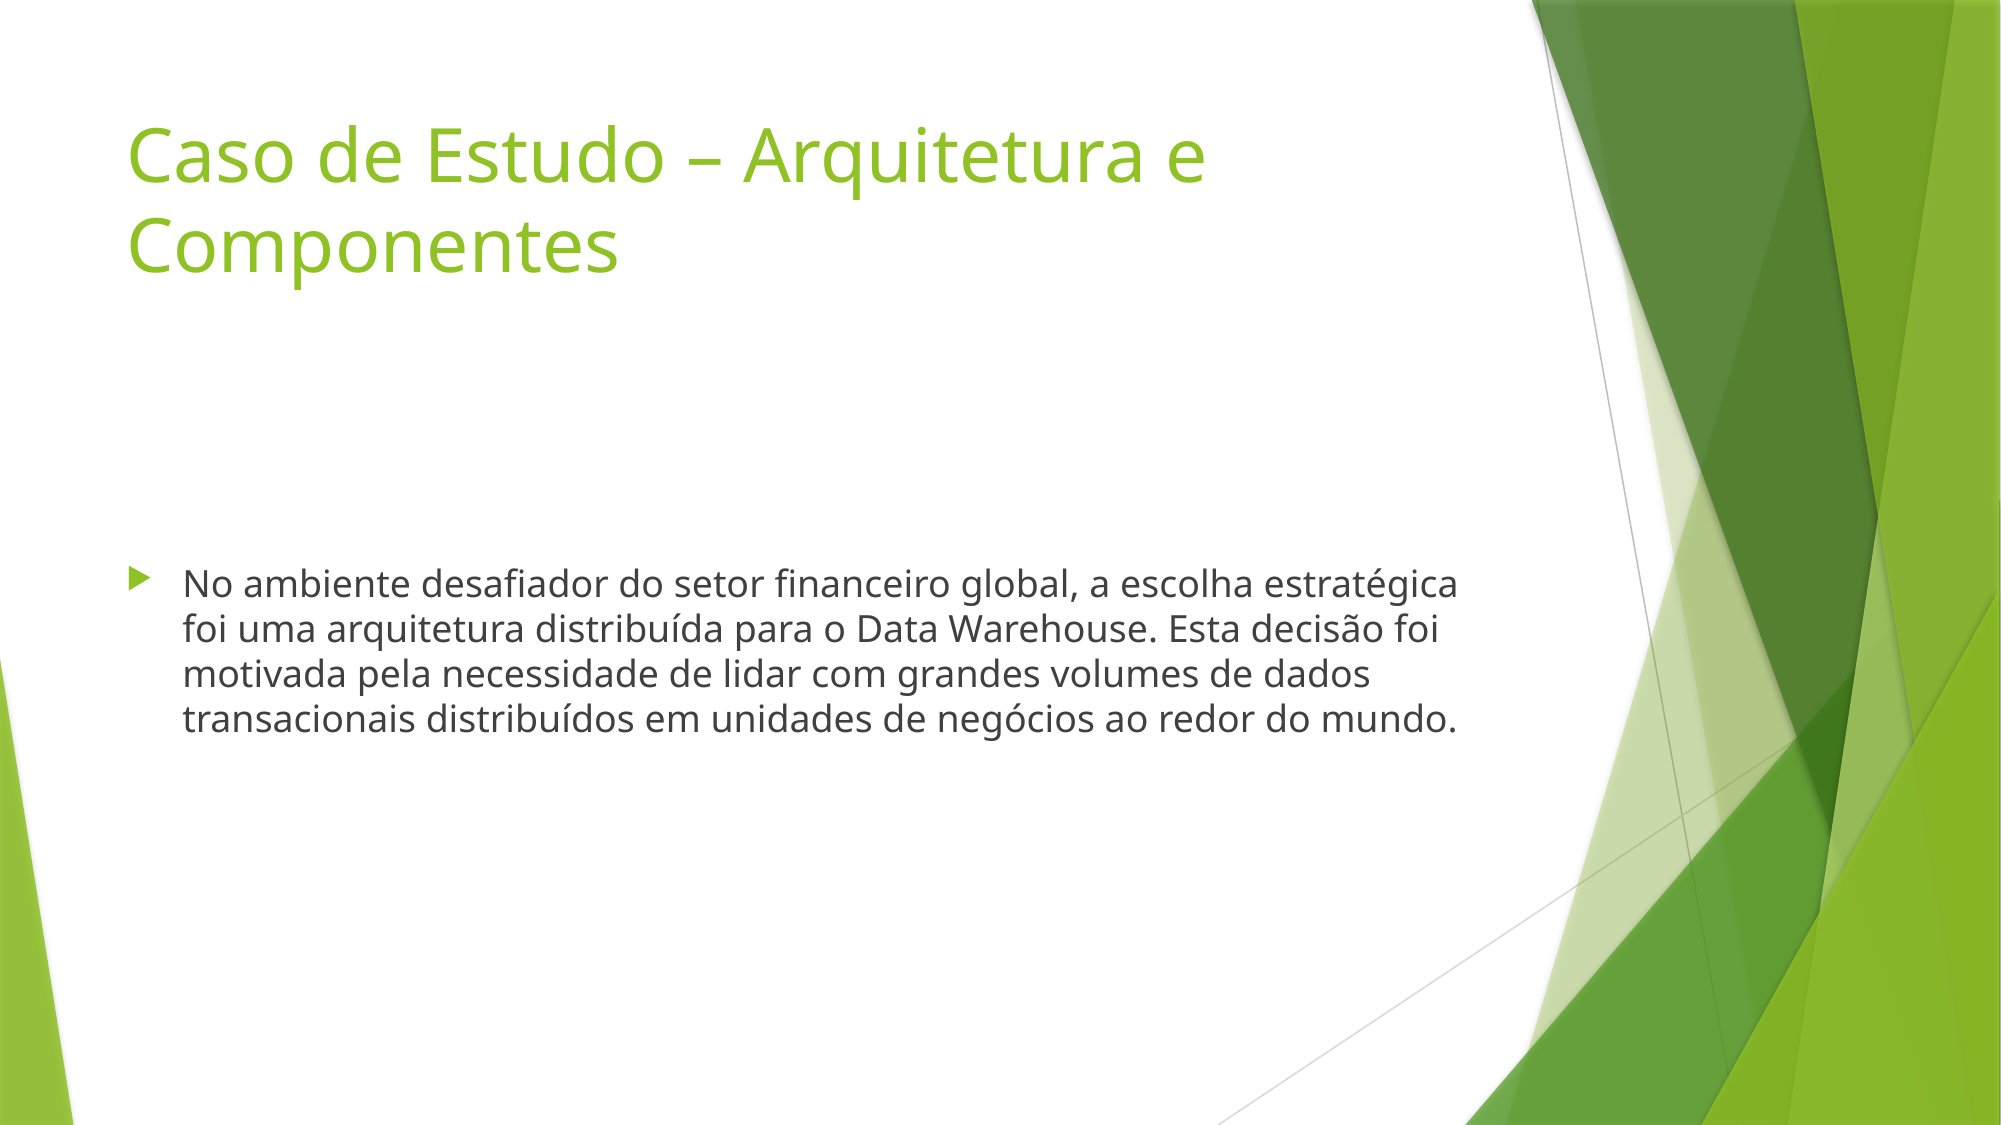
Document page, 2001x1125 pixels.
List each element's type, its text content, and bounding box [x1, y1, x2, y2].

list No ambiente desafiador do setor financeiro global, a escolha estratégica foi uma arquitetura distribuída para o Data Warehouse. Esta decisão foi motivada pela necessidade de lidar com grandes volumes de dados transacionais distribuídos em unidades de negócios ao redor do mundo. [111, 354, 1522, 992]
title Caso de Estudo – Arquitetura e Componentes [111, 99, 1522, 317]
